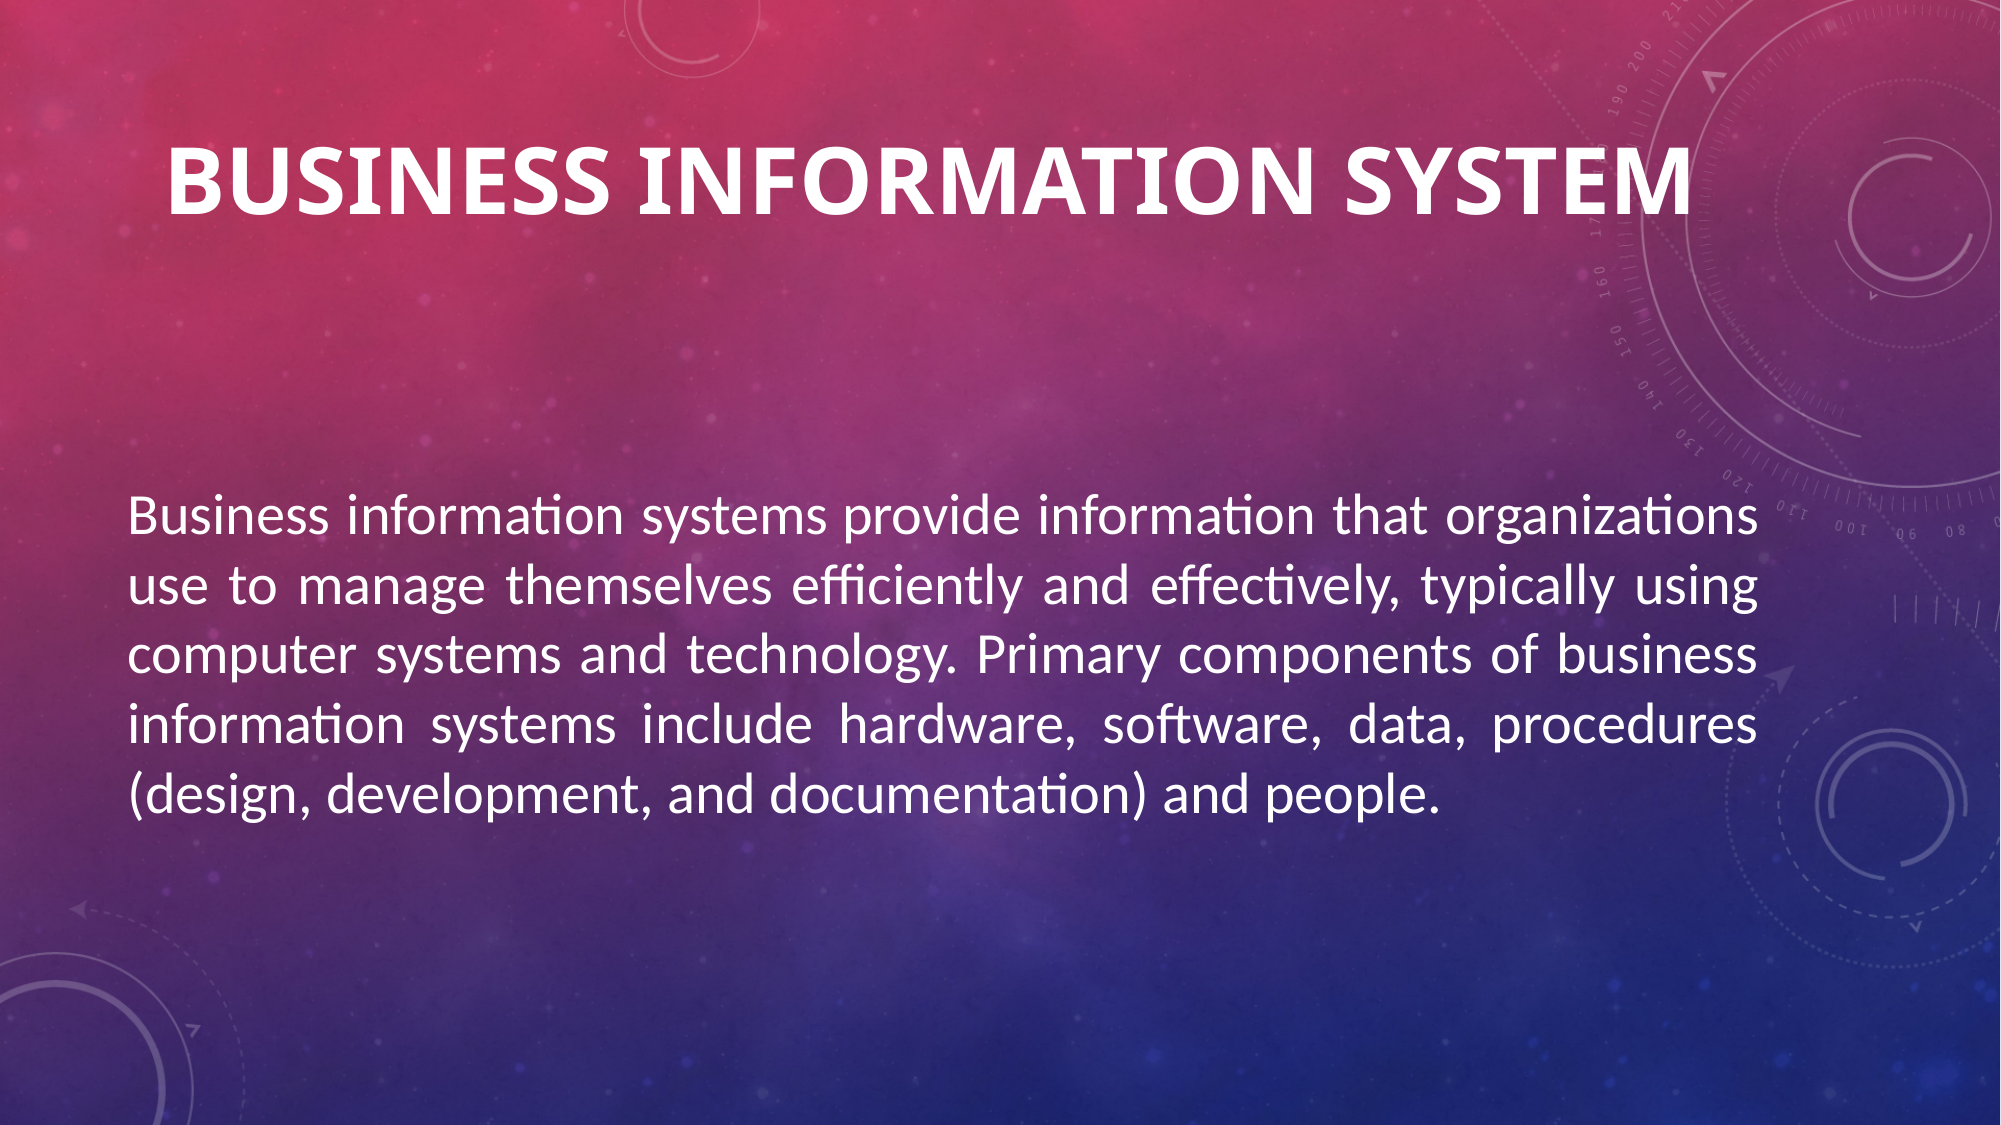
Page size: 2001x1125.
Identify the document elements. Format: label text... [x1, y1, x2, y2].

picture [0, 0, 2001, 1125]
title Business Information System [112, 99, 1775, 339]
list Business information systems provide information that organizations use to manage themselves efficiently and effectively, typically using computer systems and technology. Primary components of business information systems include hardware, software, data, procedures (design, development, and documentation) and people. [112, 351, 1775, 950]
